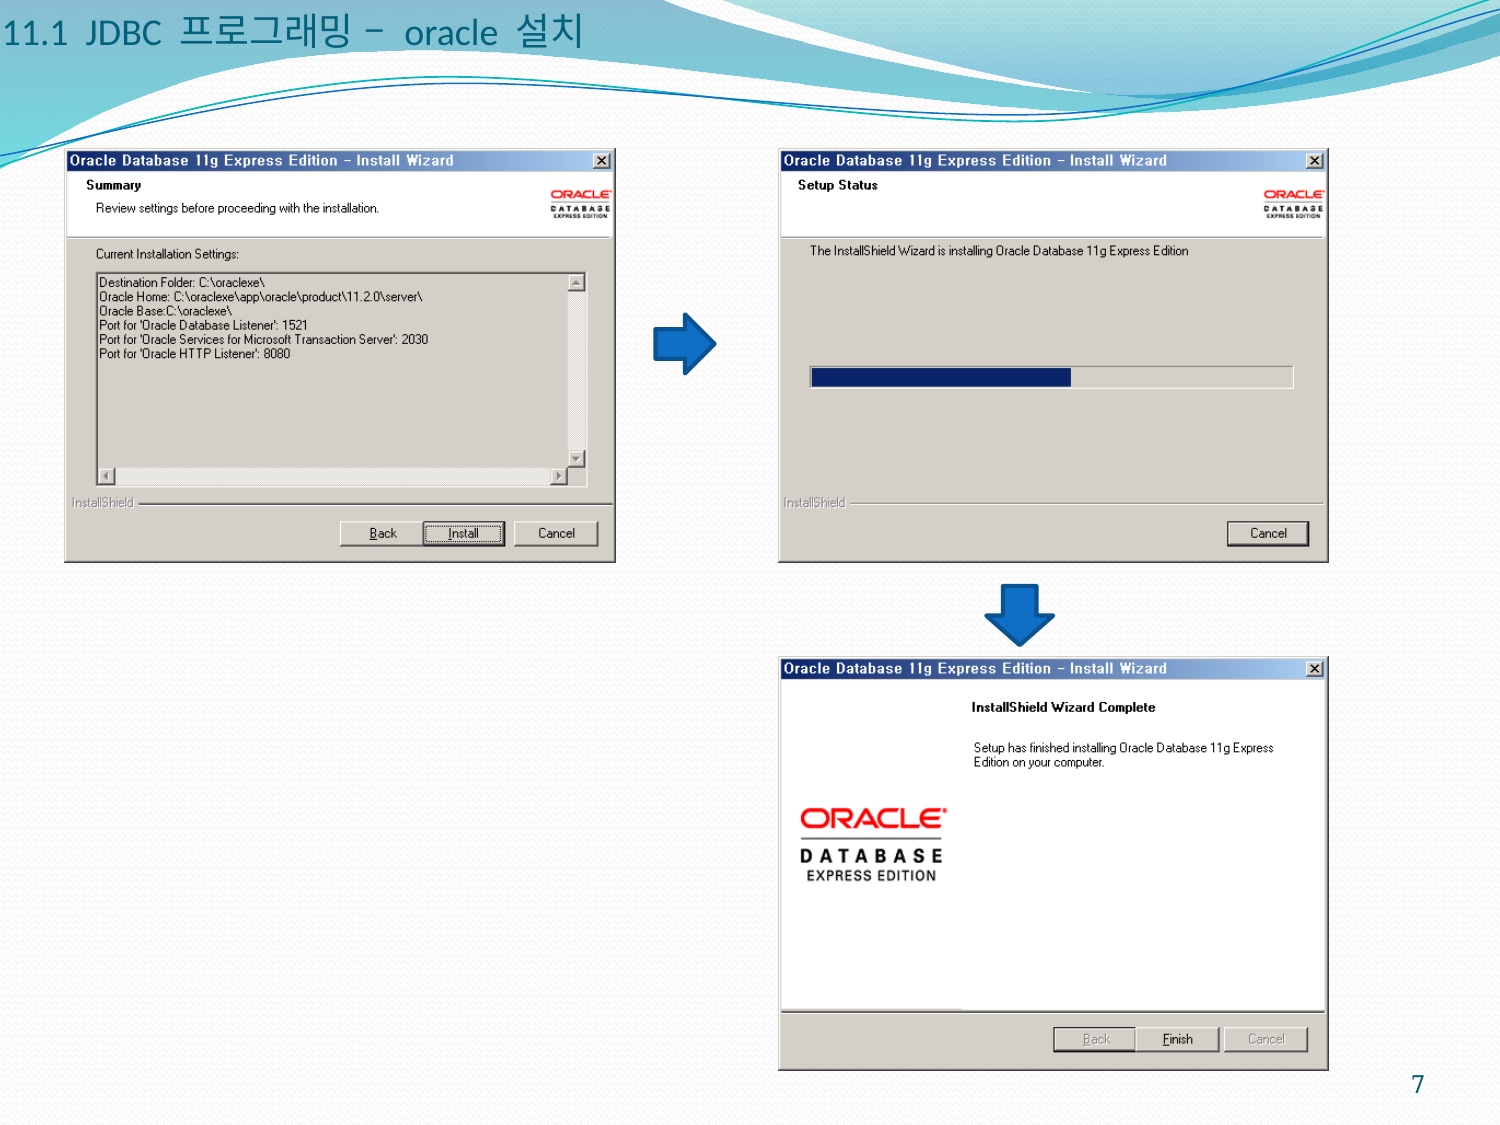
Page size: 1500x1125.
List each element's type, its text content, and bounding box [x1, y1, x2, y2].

slide_number 7 [1299, 1042, 1425, 1103]
text_box [653, 312, 717, 376]
slide_number 22 [1299, 1042, 1333, 1082]
picture [777, 656, 1329, 1071]
text_box [984, 583, 1056, 647]
picture [64, 148, 616, 563]
picture [777, 148, 1329, 563]
text_box 11.1 JDBC 프로그래밍 – oracle 설치 [1, 0, 1365, 54]
